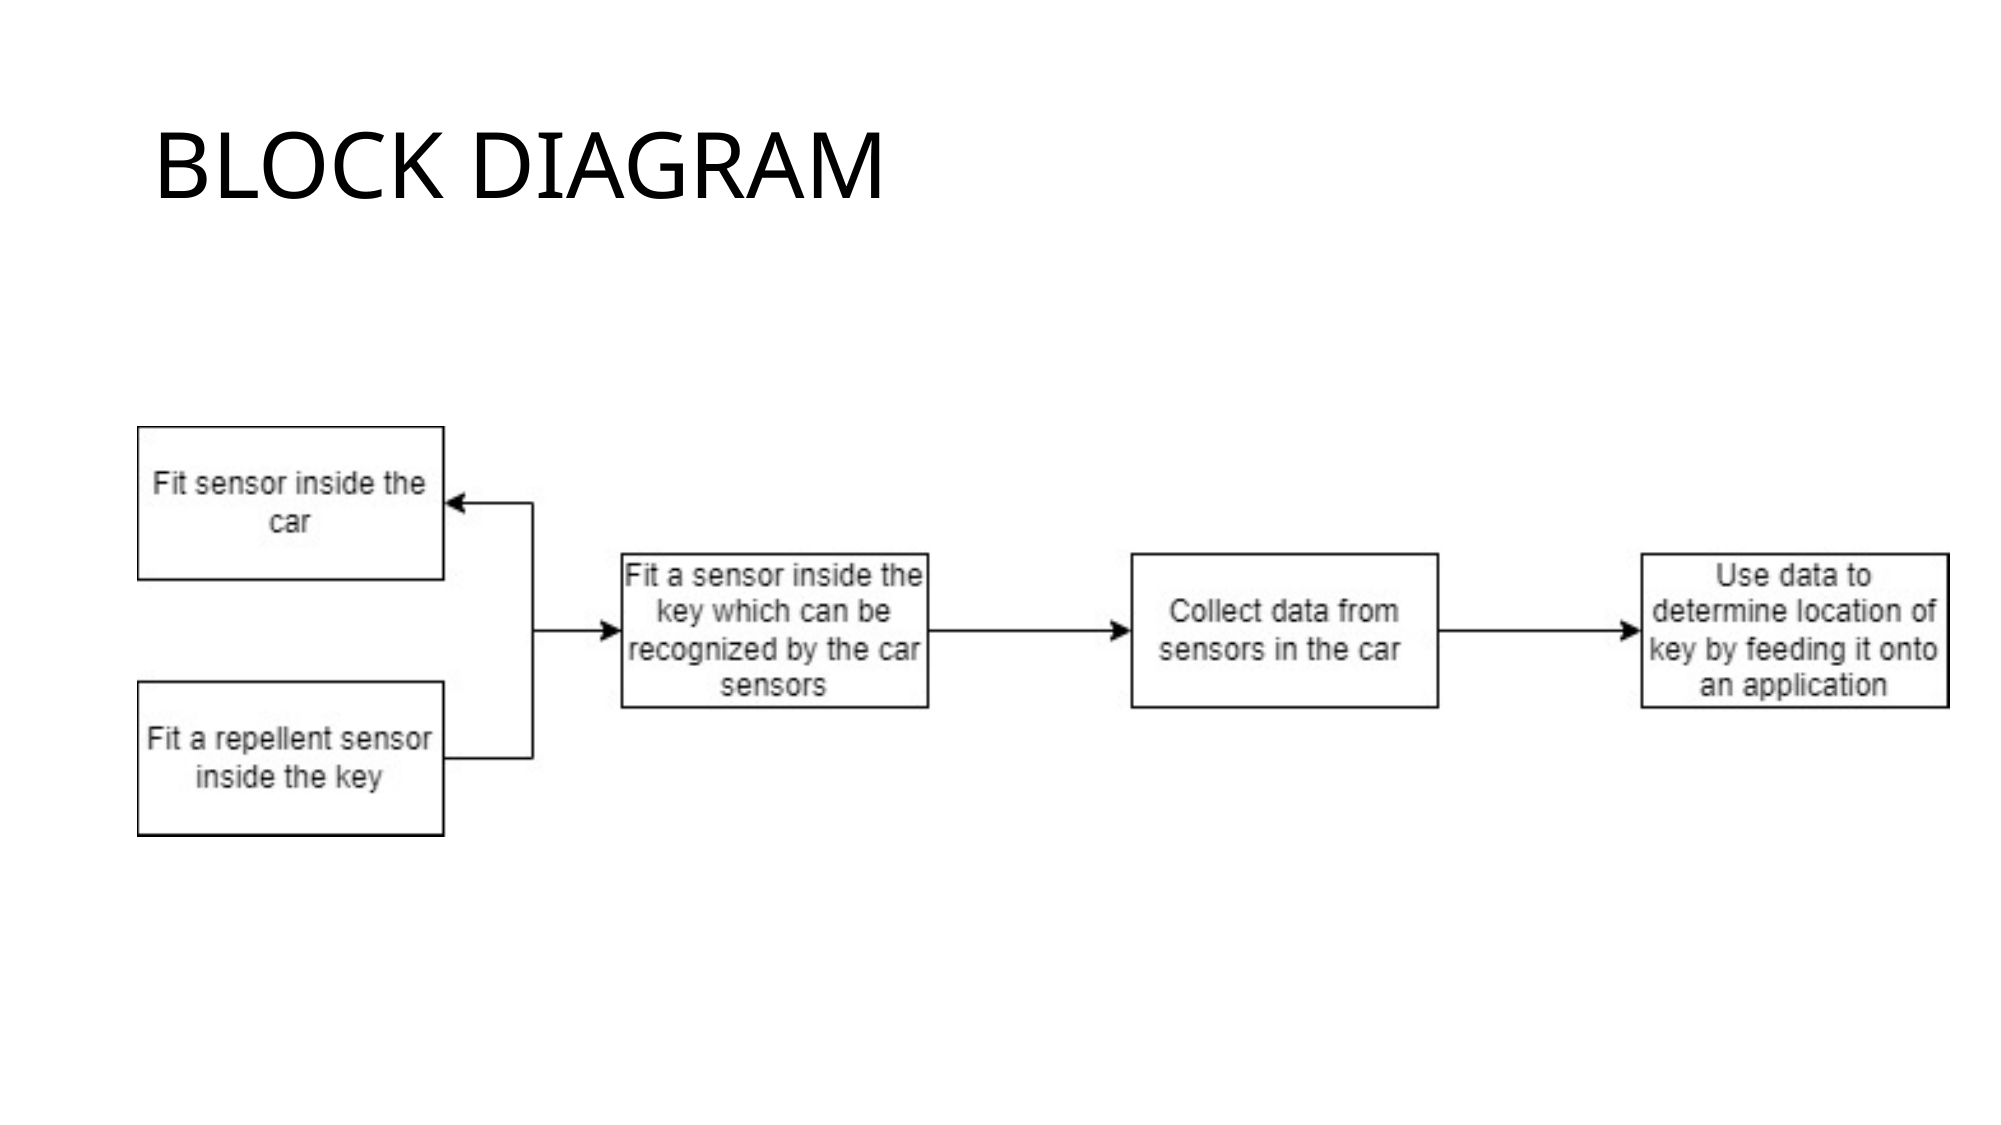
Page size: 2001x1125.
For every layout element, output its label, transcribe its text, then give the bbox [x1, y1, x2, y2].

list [137, 425, 1950, 837]
title BLOCK DIAGRAM [137, 59, 1863, 278]
